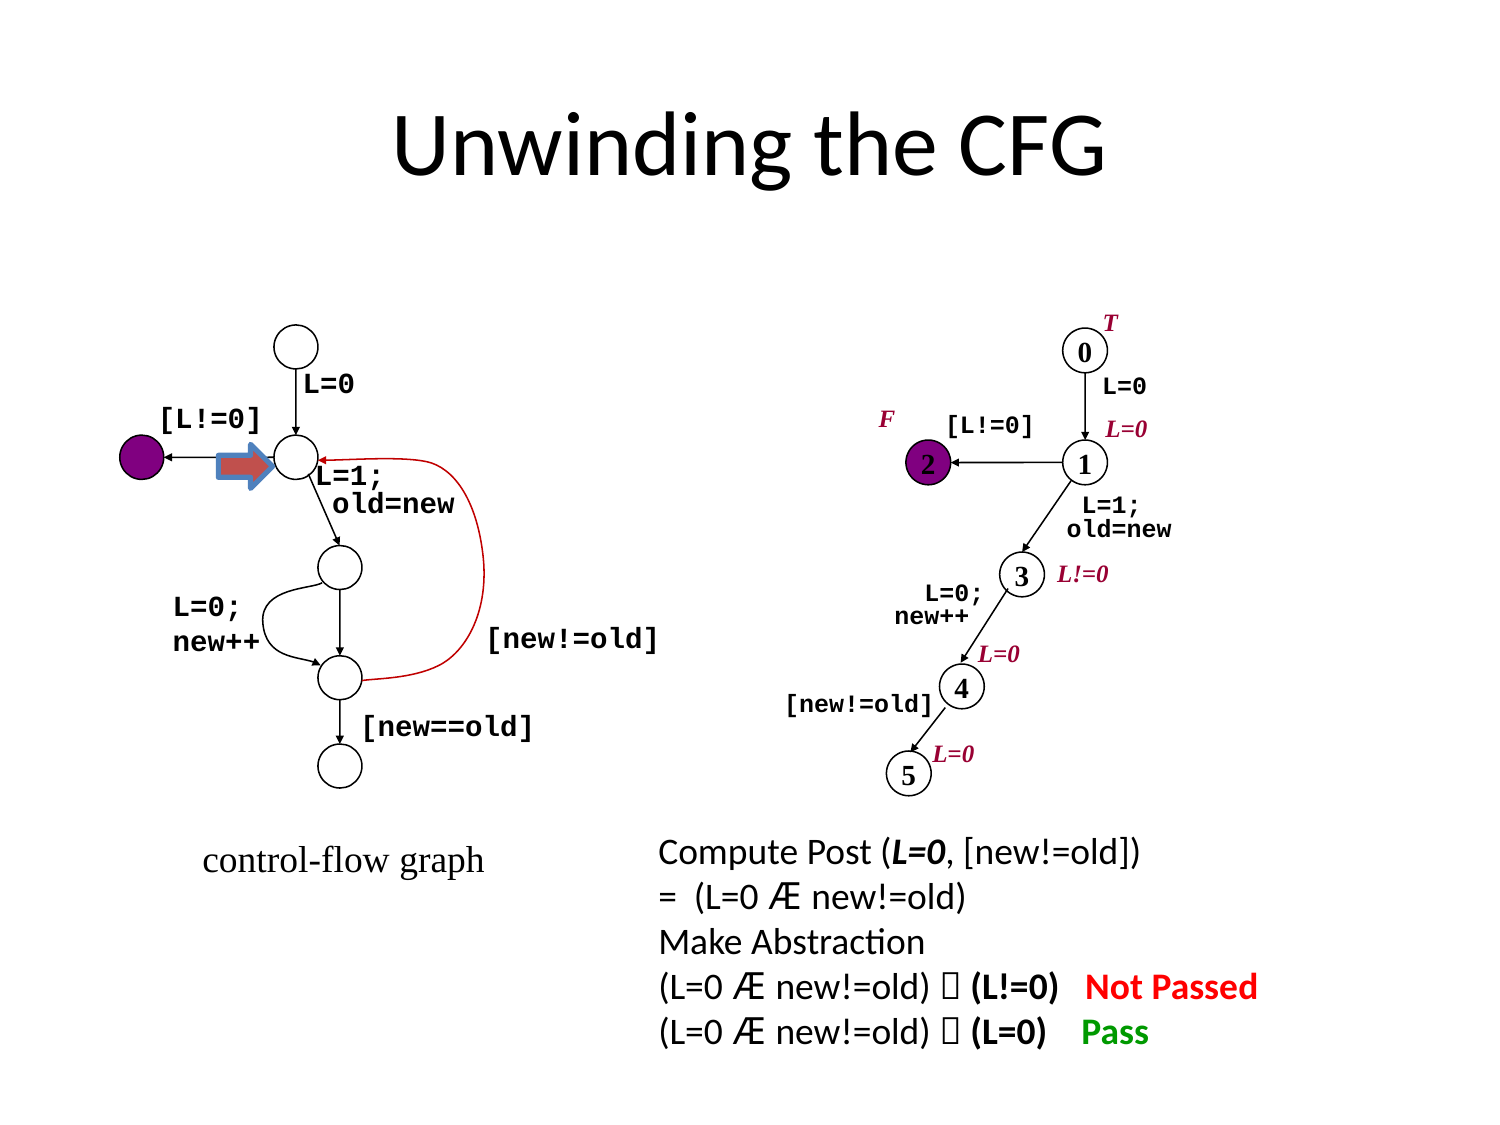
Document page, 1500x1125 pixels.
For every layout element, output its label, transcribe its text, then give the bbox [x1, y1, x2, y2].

text_box [262, 582, 323, 666]
text_box 1 [1062, 440, 1108, 479]
text_box [1081, 372, 1090, 441]
text_box L=0 [1090, 405, 1163, 450]
text_box [273, 435, 318, 480]
text_box [335, 589, 344, 656]
text_box 0 [1062, 328, 1108, 373]
text_box [new==old] [345, 699, 550, 750]
text_box [317, 744, 362, 789]
text_box L=0; new++ [140, 579, 276, 665]
text_box [new!=old] [470, 612, 675, 663]
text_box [863, 574, 1036, 710]
text_box [273, 324, 318, 368]
text_box [L!=0] [143, 391, 278, 442]
text_box [119, 435, 164, 480]
text_box Compute Post (L=0, [new!=old]) = (L=0 Æ new!=old) Make Abstraction (L=0 Æ new!=old)  (L!=0) Not Passed (L=0 Æ new!=old)  (L=0) Pass [643, 819, 1418, 1060]
text_box control-flow graph [187, 827, 500, 888]
text_box [950, 458, 1063, 467]
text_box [999, 480, 1188, 598]
text_box [217, 443, 274, 490]
text_box [317, 456, 485, 681]
text_box F [863, 395, 911, 440]
text_box [L!=0] [930, 401, 1051, 446]
text_box [163, 453, 217, 462]
title Unwinding the CFG [75, 45, 1425, 233]
text_box [317, 546, 343, 590]
text_box L=0 [1087, 362, 1162, 408]
text_box [317, 655, 362, 700]
text_box [291, 368, 301, 436]
text_box [335, 699, 344, 744]
text_box L=1; old=new [299, 455, 470, 527]
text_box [768, 679, 991, 797]
text_box T [1087, 299, 1133, 344]
text_box L=0 [287, 356, 371, 407]
text_box 2 [905, 440, 951, 485]
